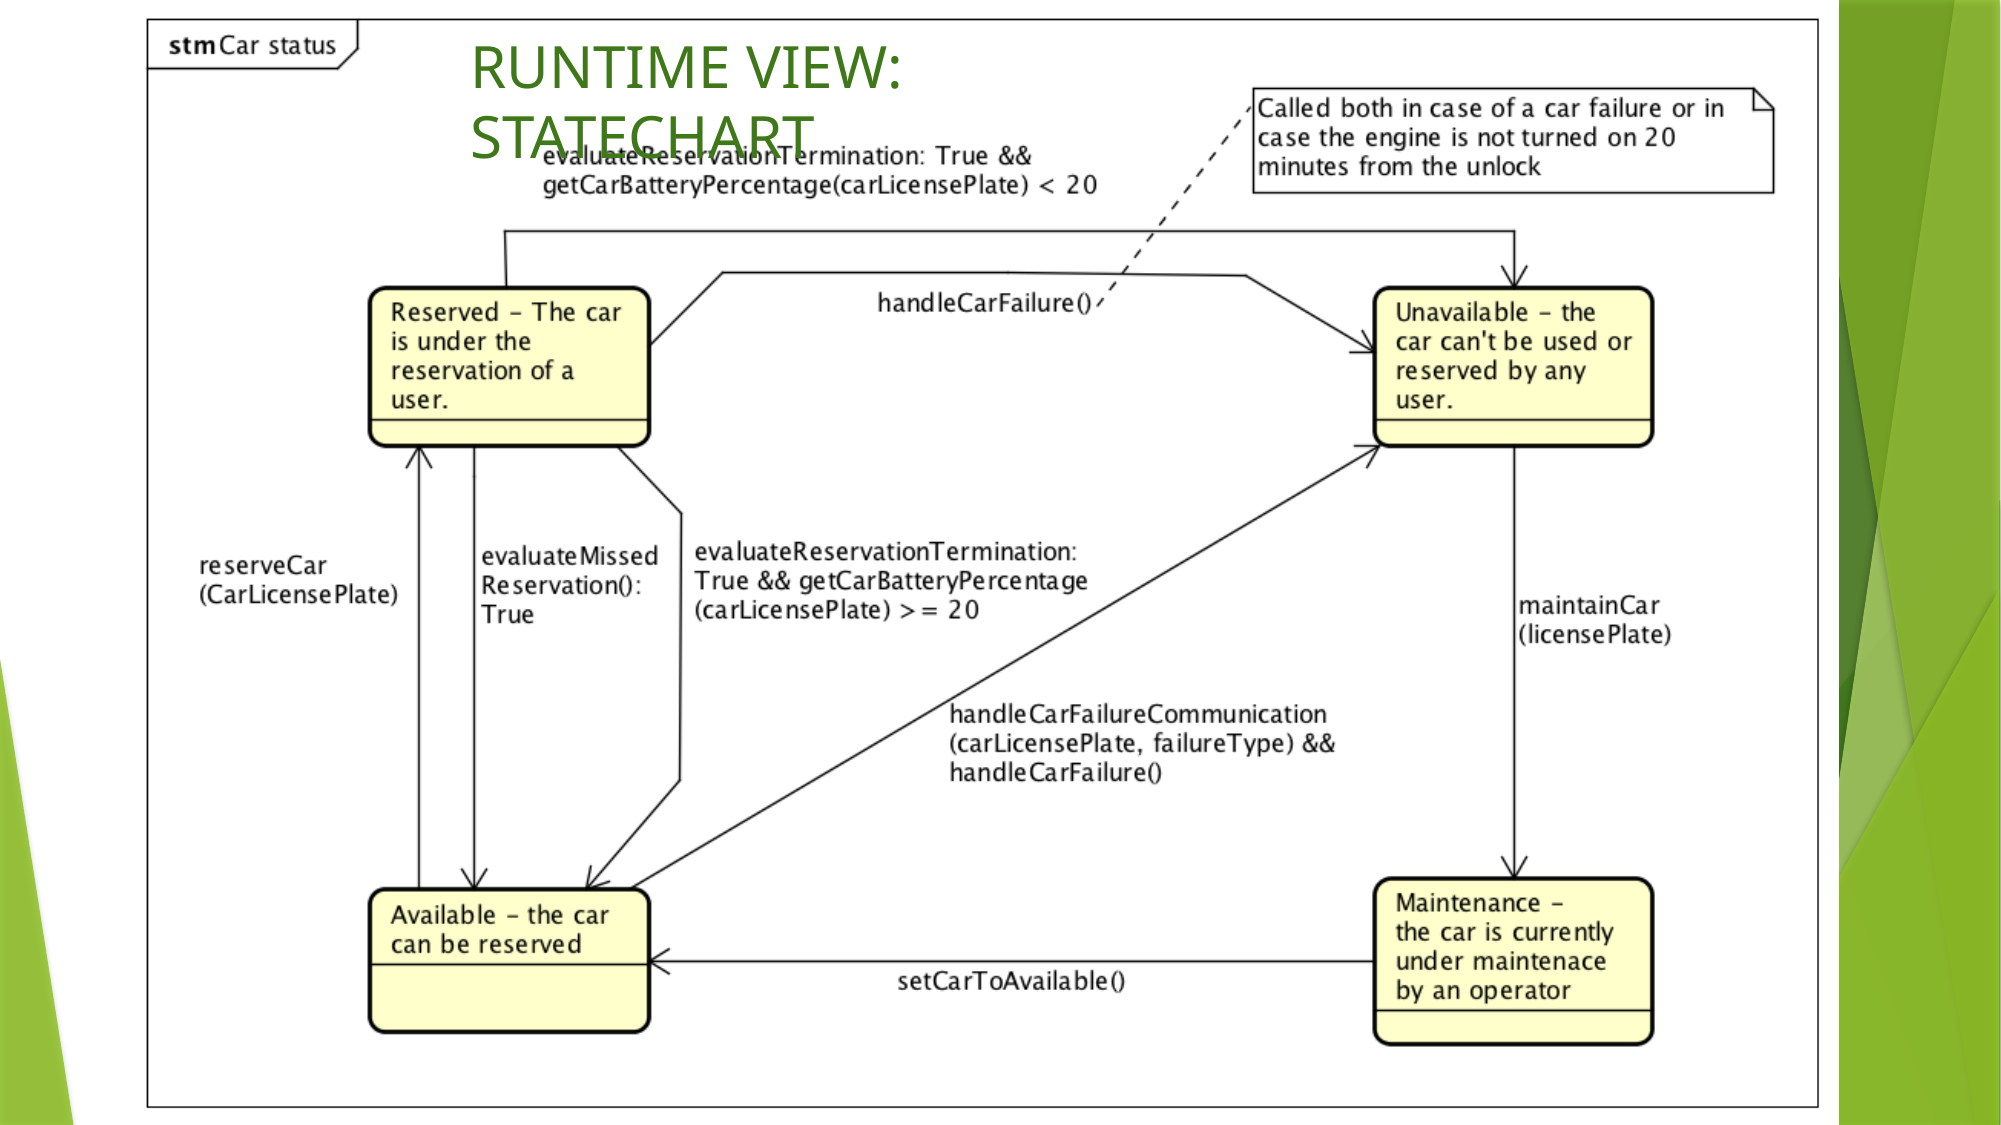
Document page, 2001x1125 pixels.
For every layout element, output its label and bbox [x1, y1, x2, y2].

picture [127, 0, 1839, 1125]
